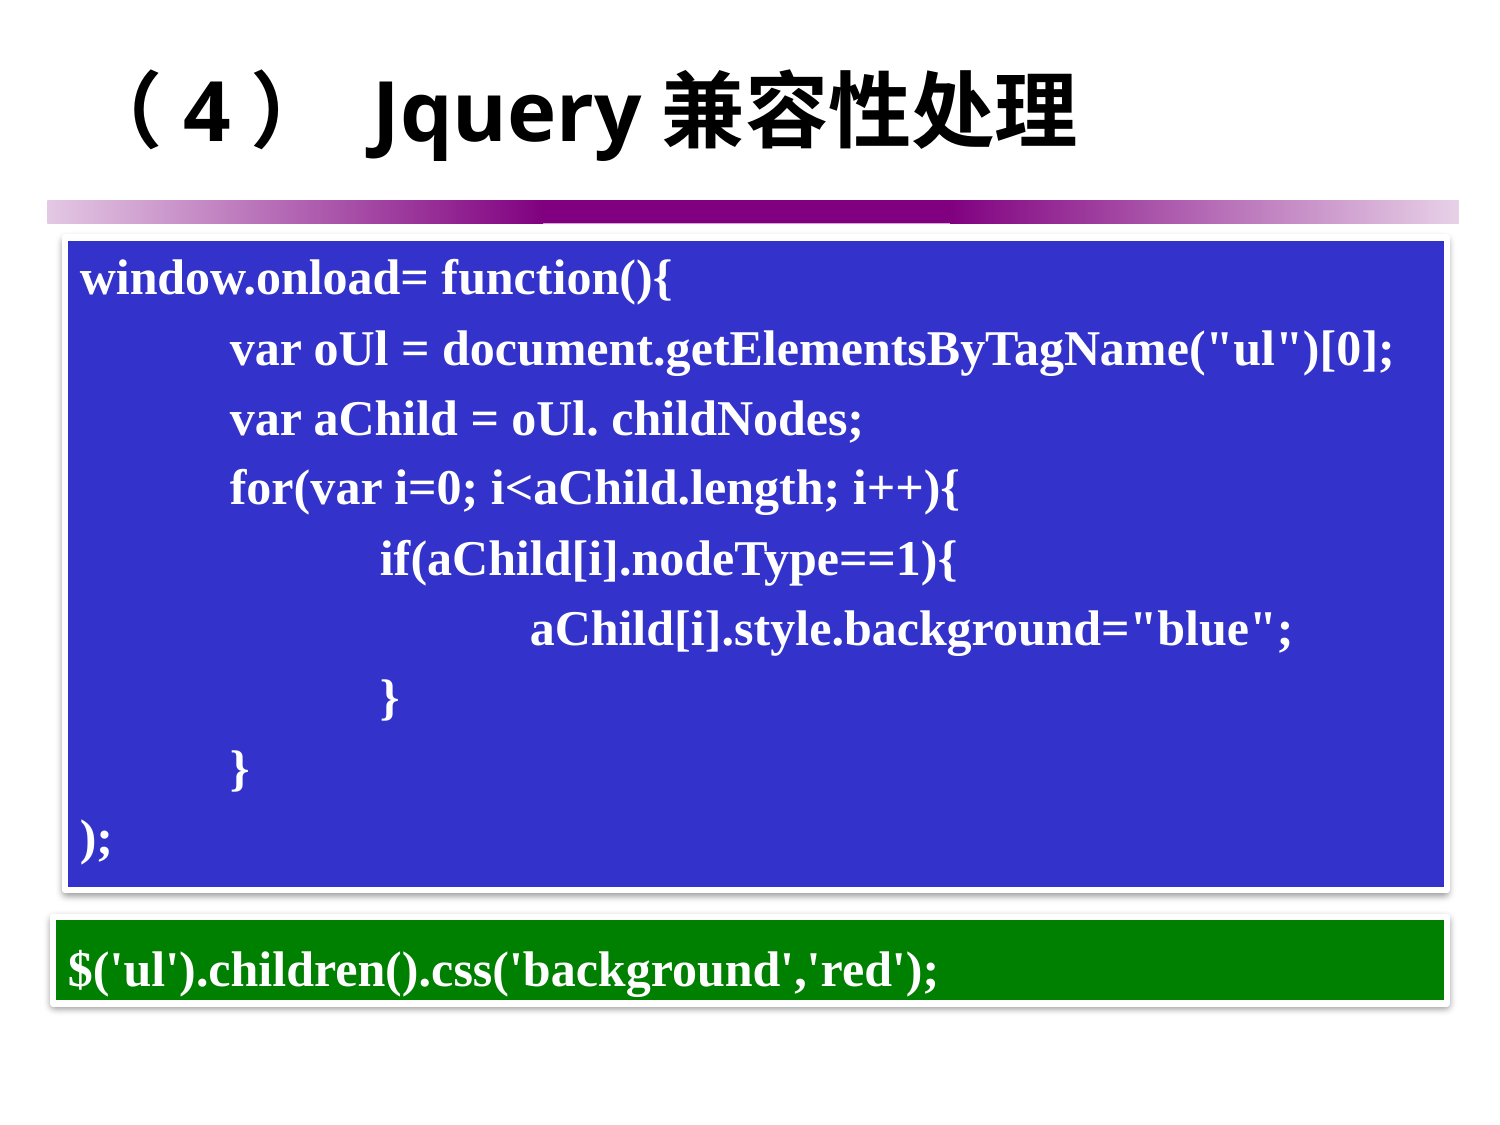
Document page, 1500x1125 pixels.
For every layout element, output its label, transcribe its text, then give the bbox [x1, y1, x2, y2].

title （4） Jquery兼容性处理 [64, 24, 1424, 193]
list window.onload= function(){ var oUl = document.getElementsByTagName("ul")[0]; var aChild = oUl. childNodes; for(var i=0; i<aChild.length; i++){ if(aChild[i].nodeType==1){ aChild[i].style.background="blue"; } } ); [62, 234, 1450, 893]
text_box $('ul').children().css('background','red'); [50, 914, 1450, 1007]
